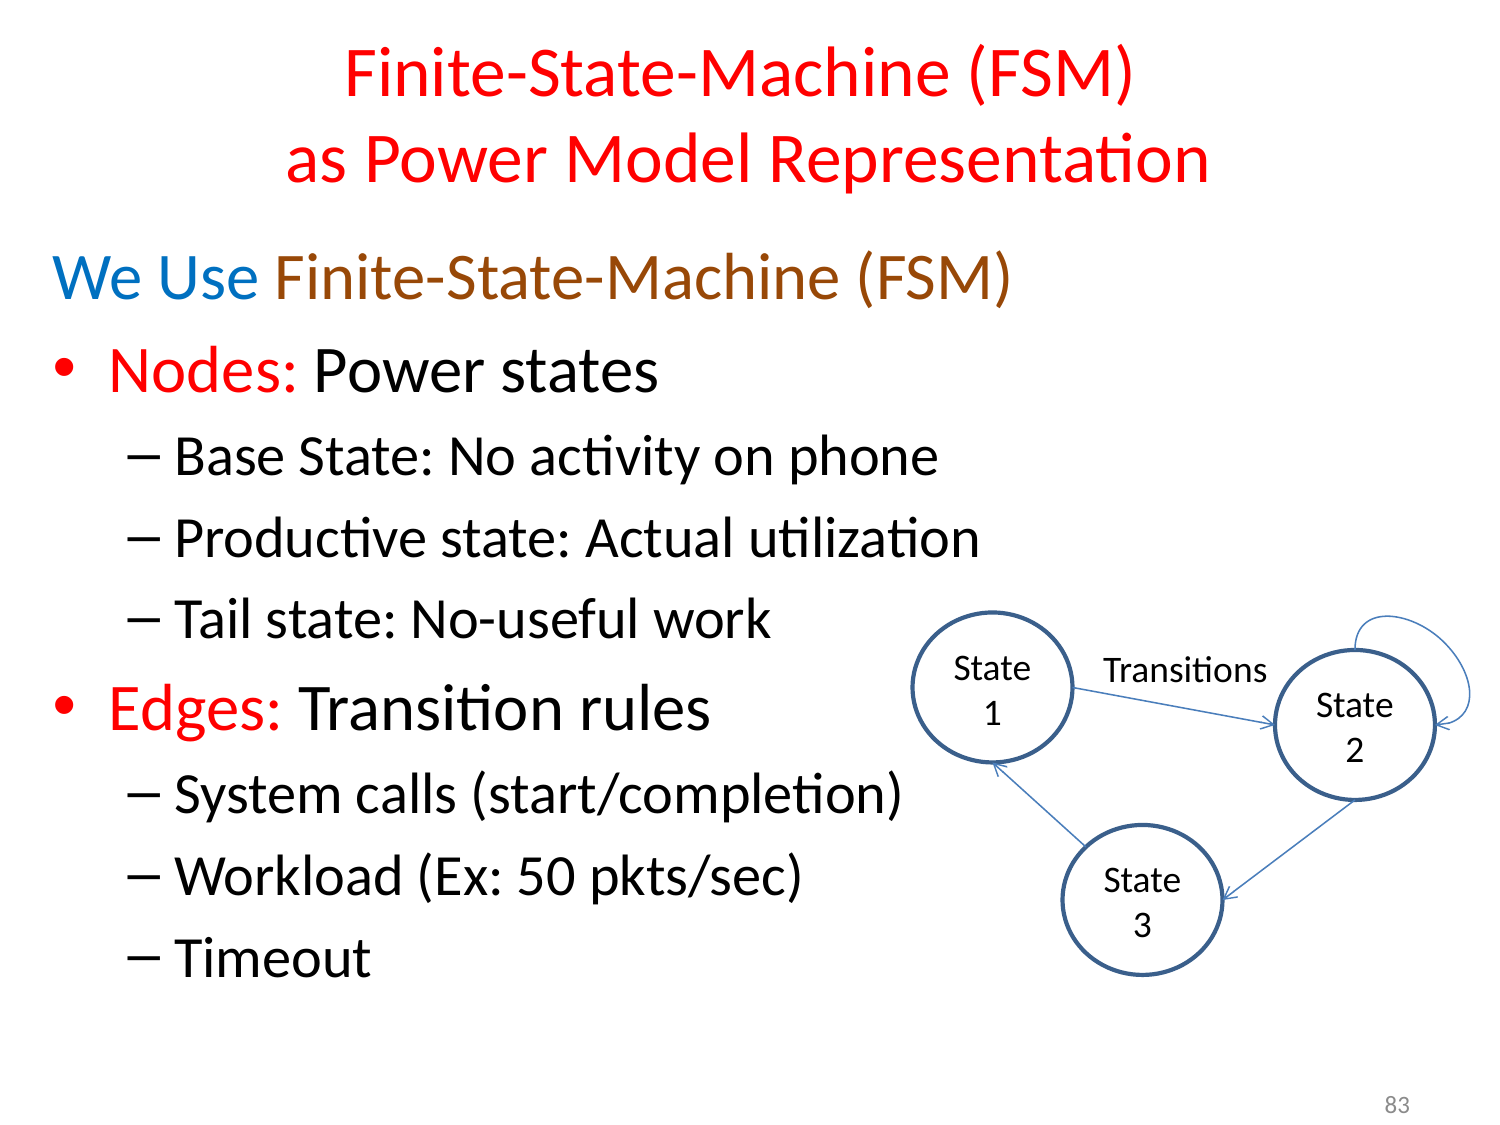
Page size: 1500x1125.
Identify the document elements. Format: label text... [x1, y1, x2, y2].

slide_number 83 [1074, 1073, 1425, 1125]
title Finite-State-Machine (FSM) as Power Model Representation [39, 17, 1458, 205]
list We Use Finite-State-Machine (FSM) Nodes: Power states Base State: No activity on phone Productive state: Actual utilization Tail state: No-useful work Edges: Transition rules System calls (start/completion) Workload (Ex: 50 pkts/sec) Timeout [37, 224, 1463, 1025]
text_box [912, 612, 1436, 976]
